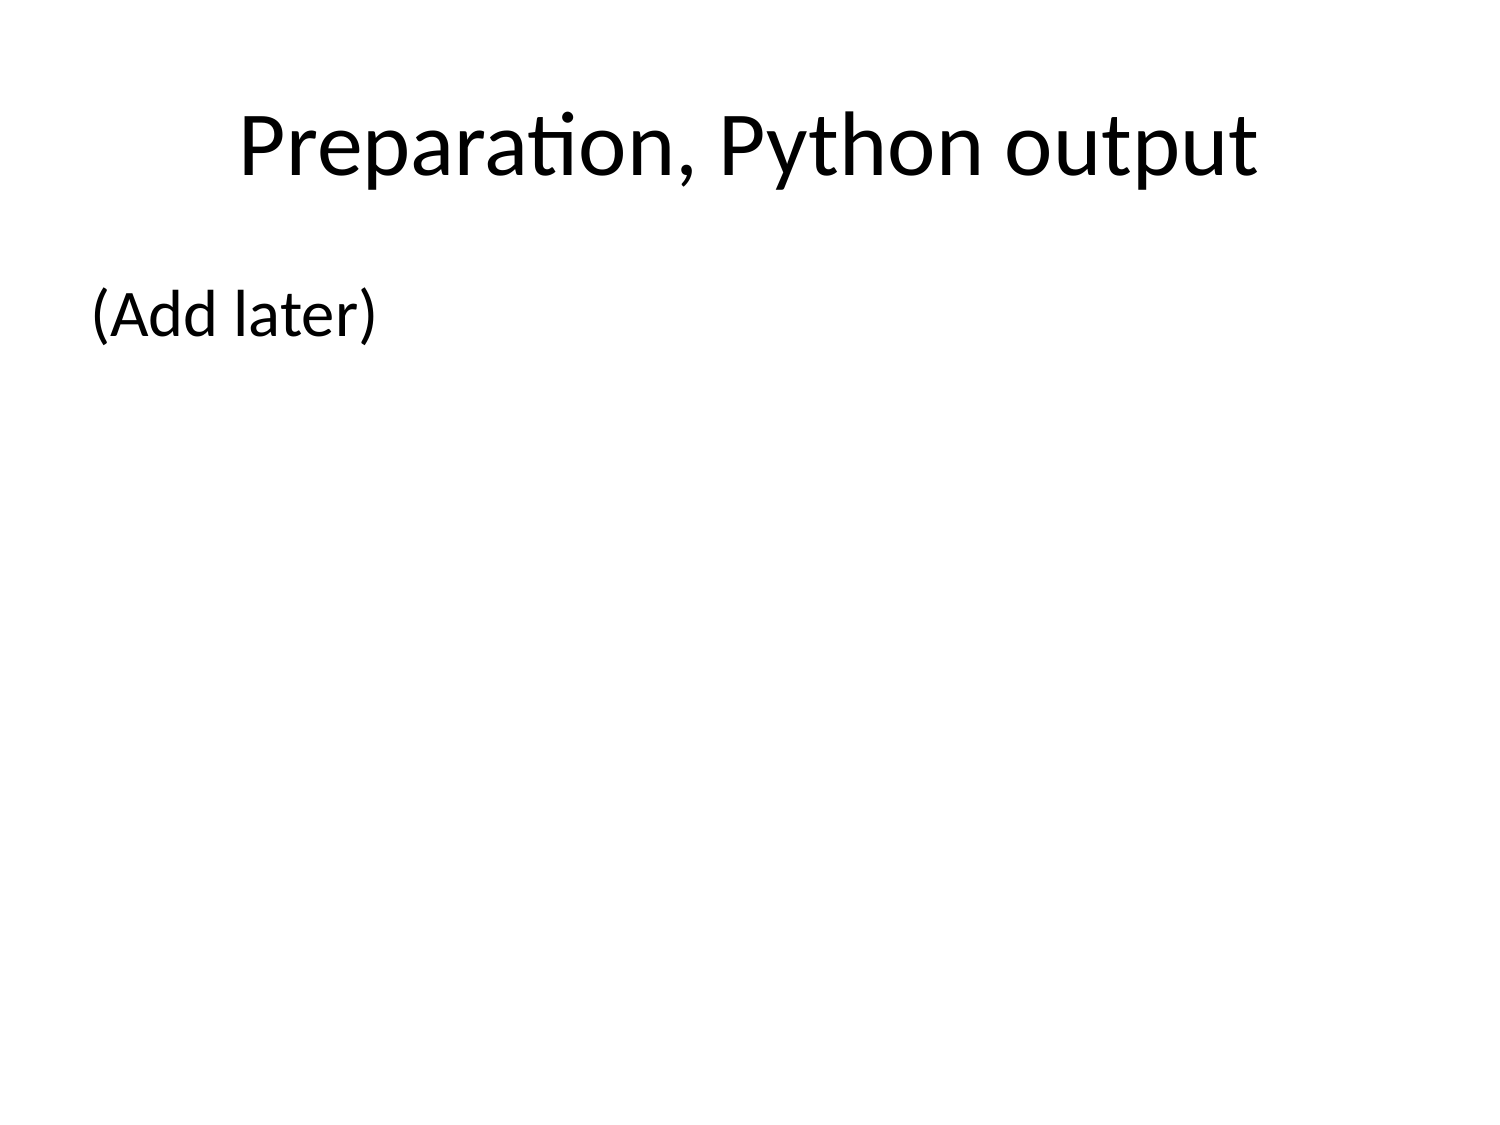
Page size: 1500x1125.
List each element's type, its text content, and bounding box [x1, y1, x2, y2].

title Preparation, Python output [75, 45, 1425, 233]
list (Add later) [75, 262, 1425, 1005]
